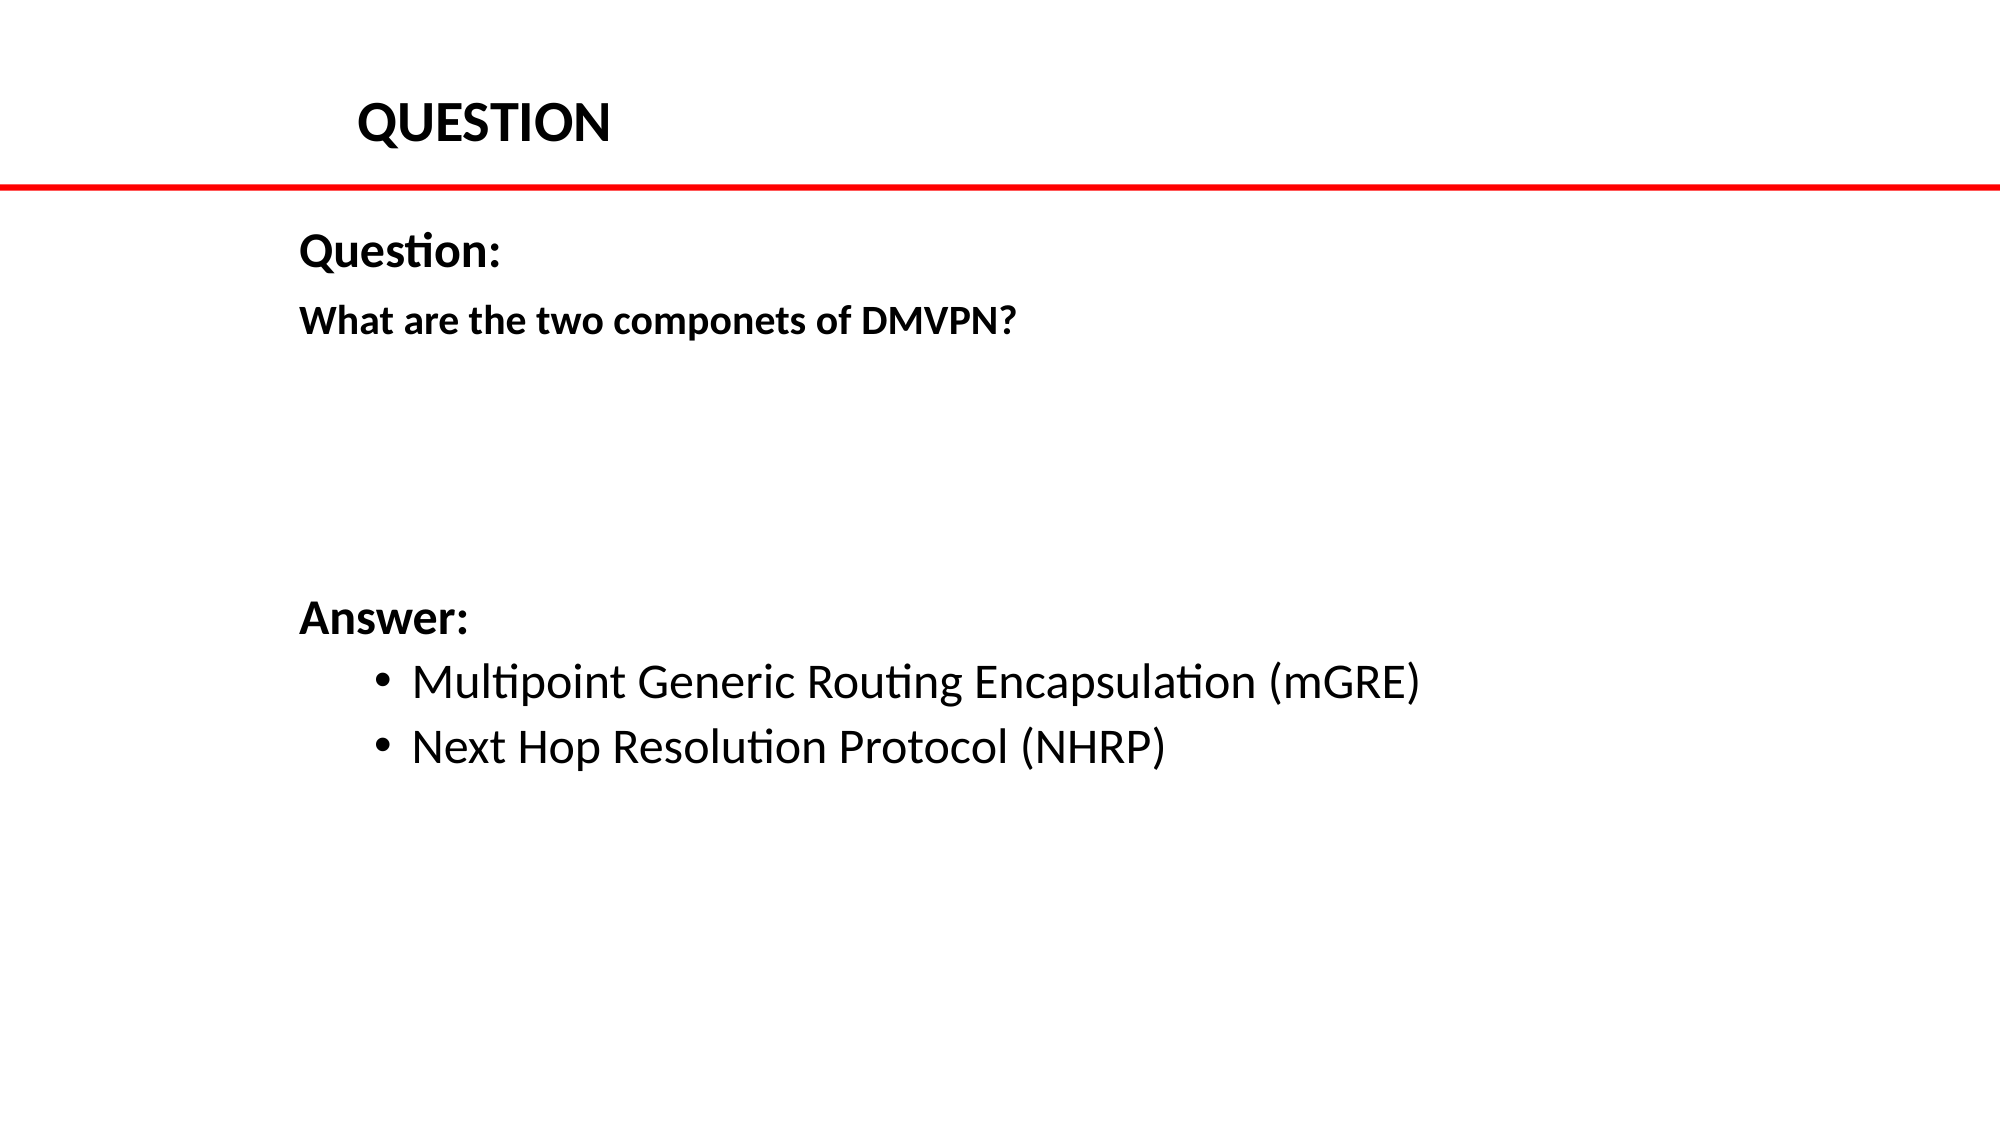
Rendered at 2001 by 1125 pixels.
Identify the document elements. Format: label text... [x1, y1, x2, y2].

title QUESTION [342, 59, 1863, 186]
list Question: What are the two componets of DMVPN? Answer: Multipoint Generic Routing Encapsulation (mGRE) Next Hop Resolution Protocol (NHRP) [284, 216, 1738, 1078]
